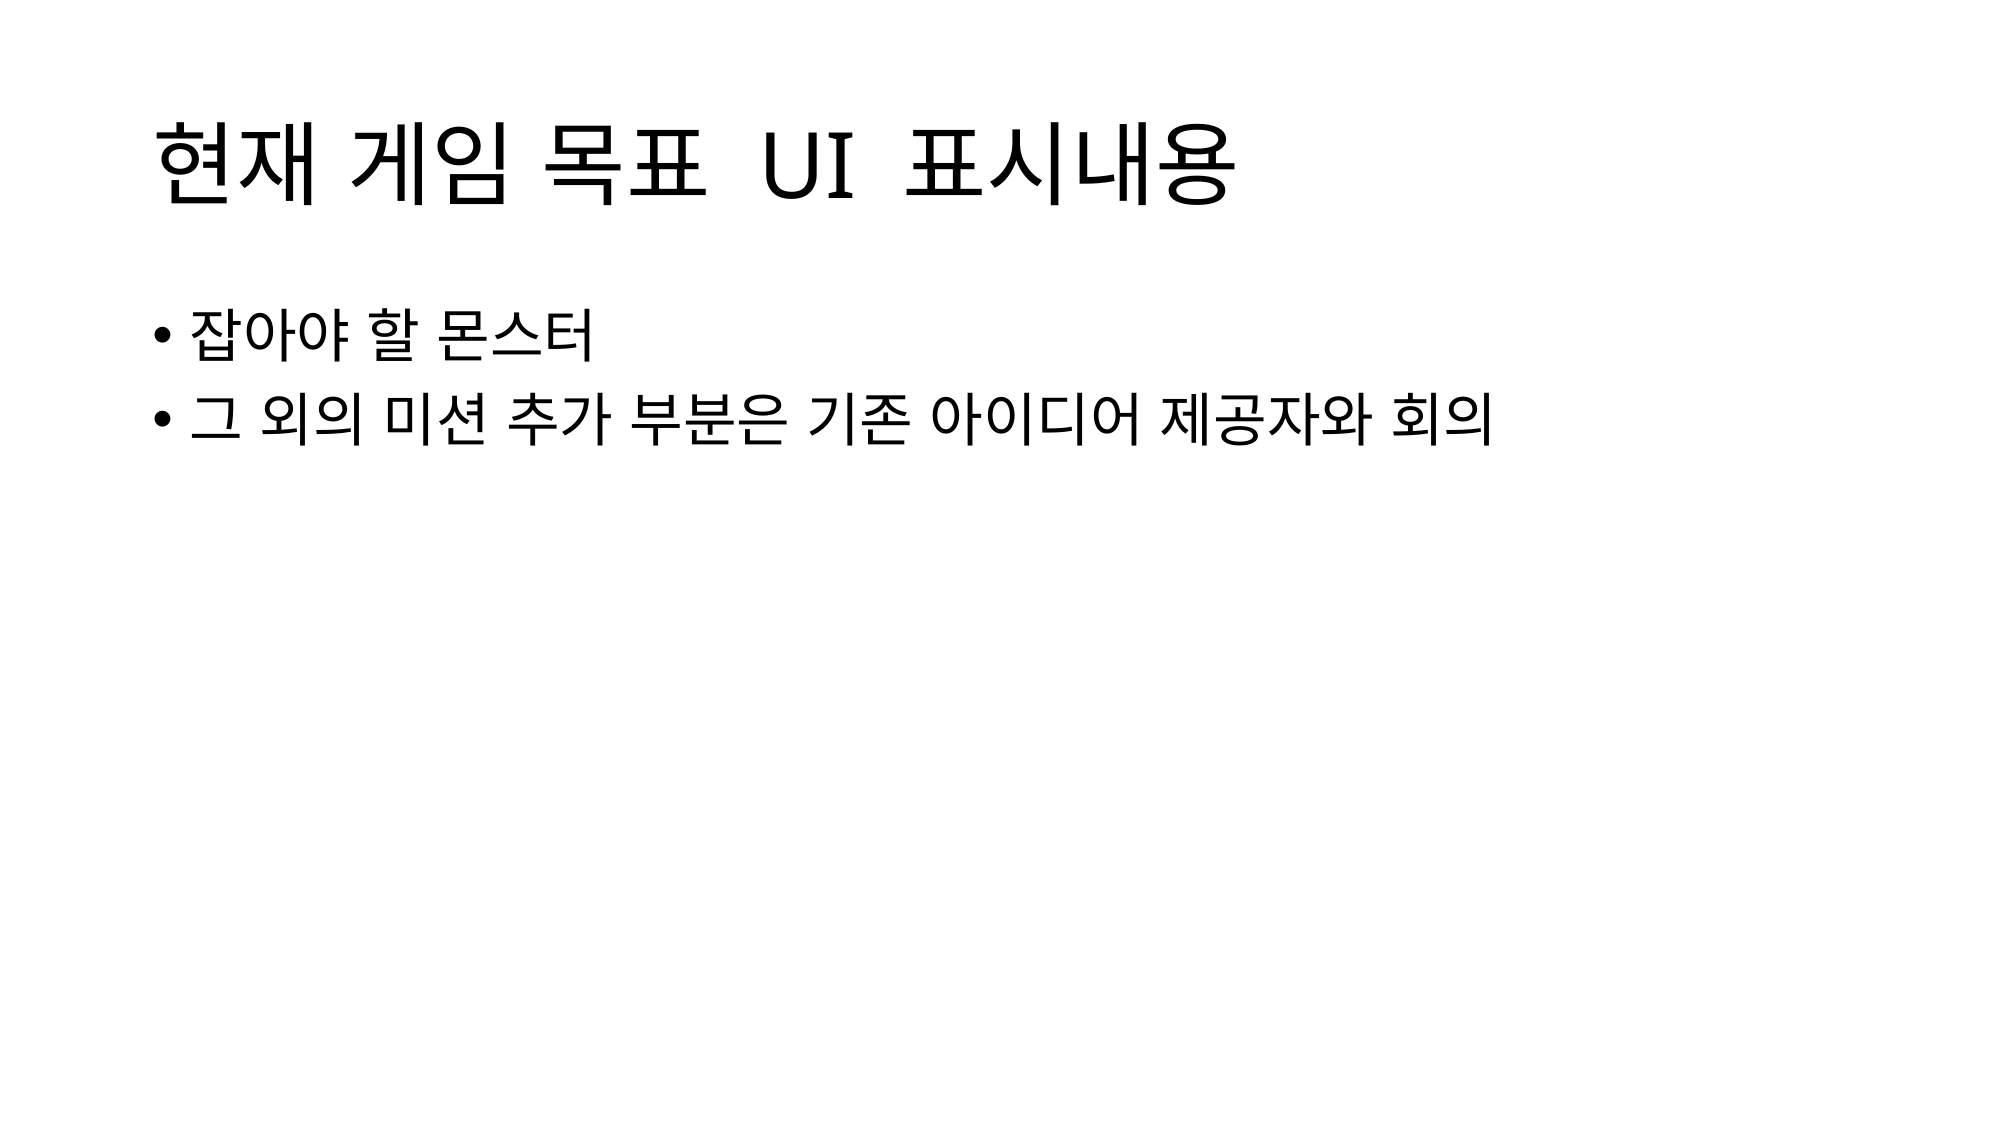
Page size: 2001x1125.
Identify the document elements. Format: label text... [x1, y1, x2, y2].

list 잡아야 할 몬스터 그 외의 미션 추가 부분은 기존 아이디어 제공자와 회의 [137, 299, 1863, 1014]
title 현재 게임 목표 UI 표시내용 [137, 59, 1863, 278]
